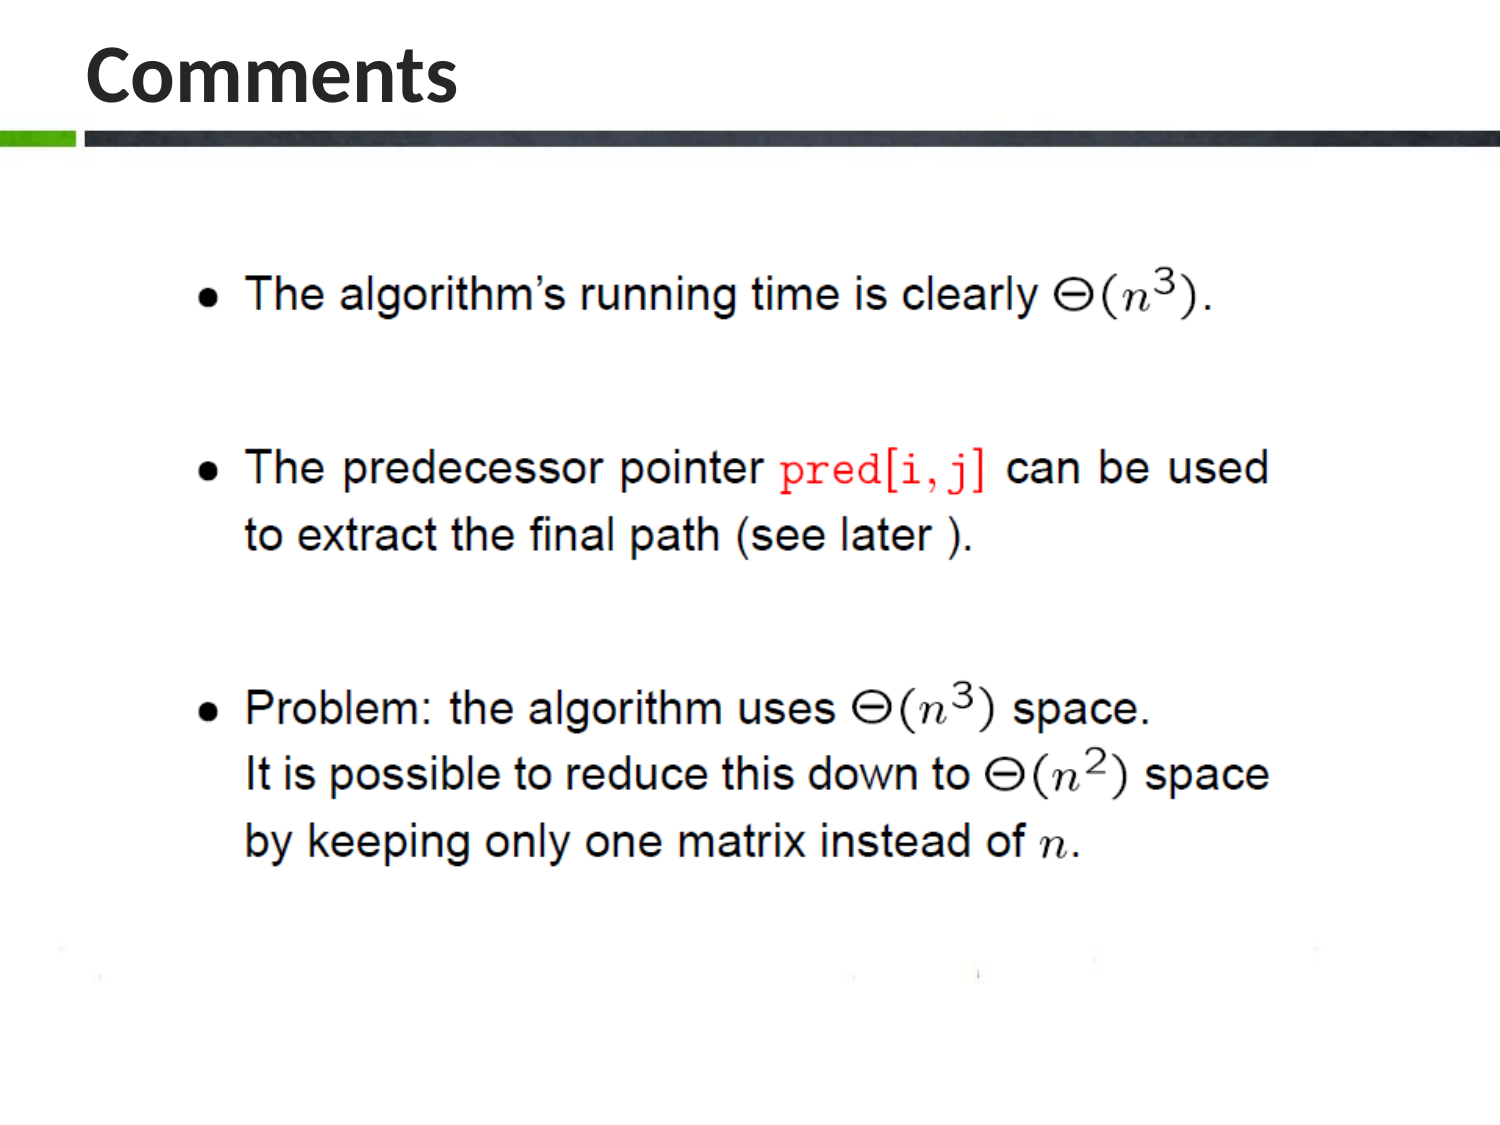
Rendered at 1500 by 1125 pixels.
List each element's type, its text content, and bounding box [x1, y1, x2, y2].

picture [0, 0, 1500, 1125]
title Comments [71, 12, 1450, 125]
